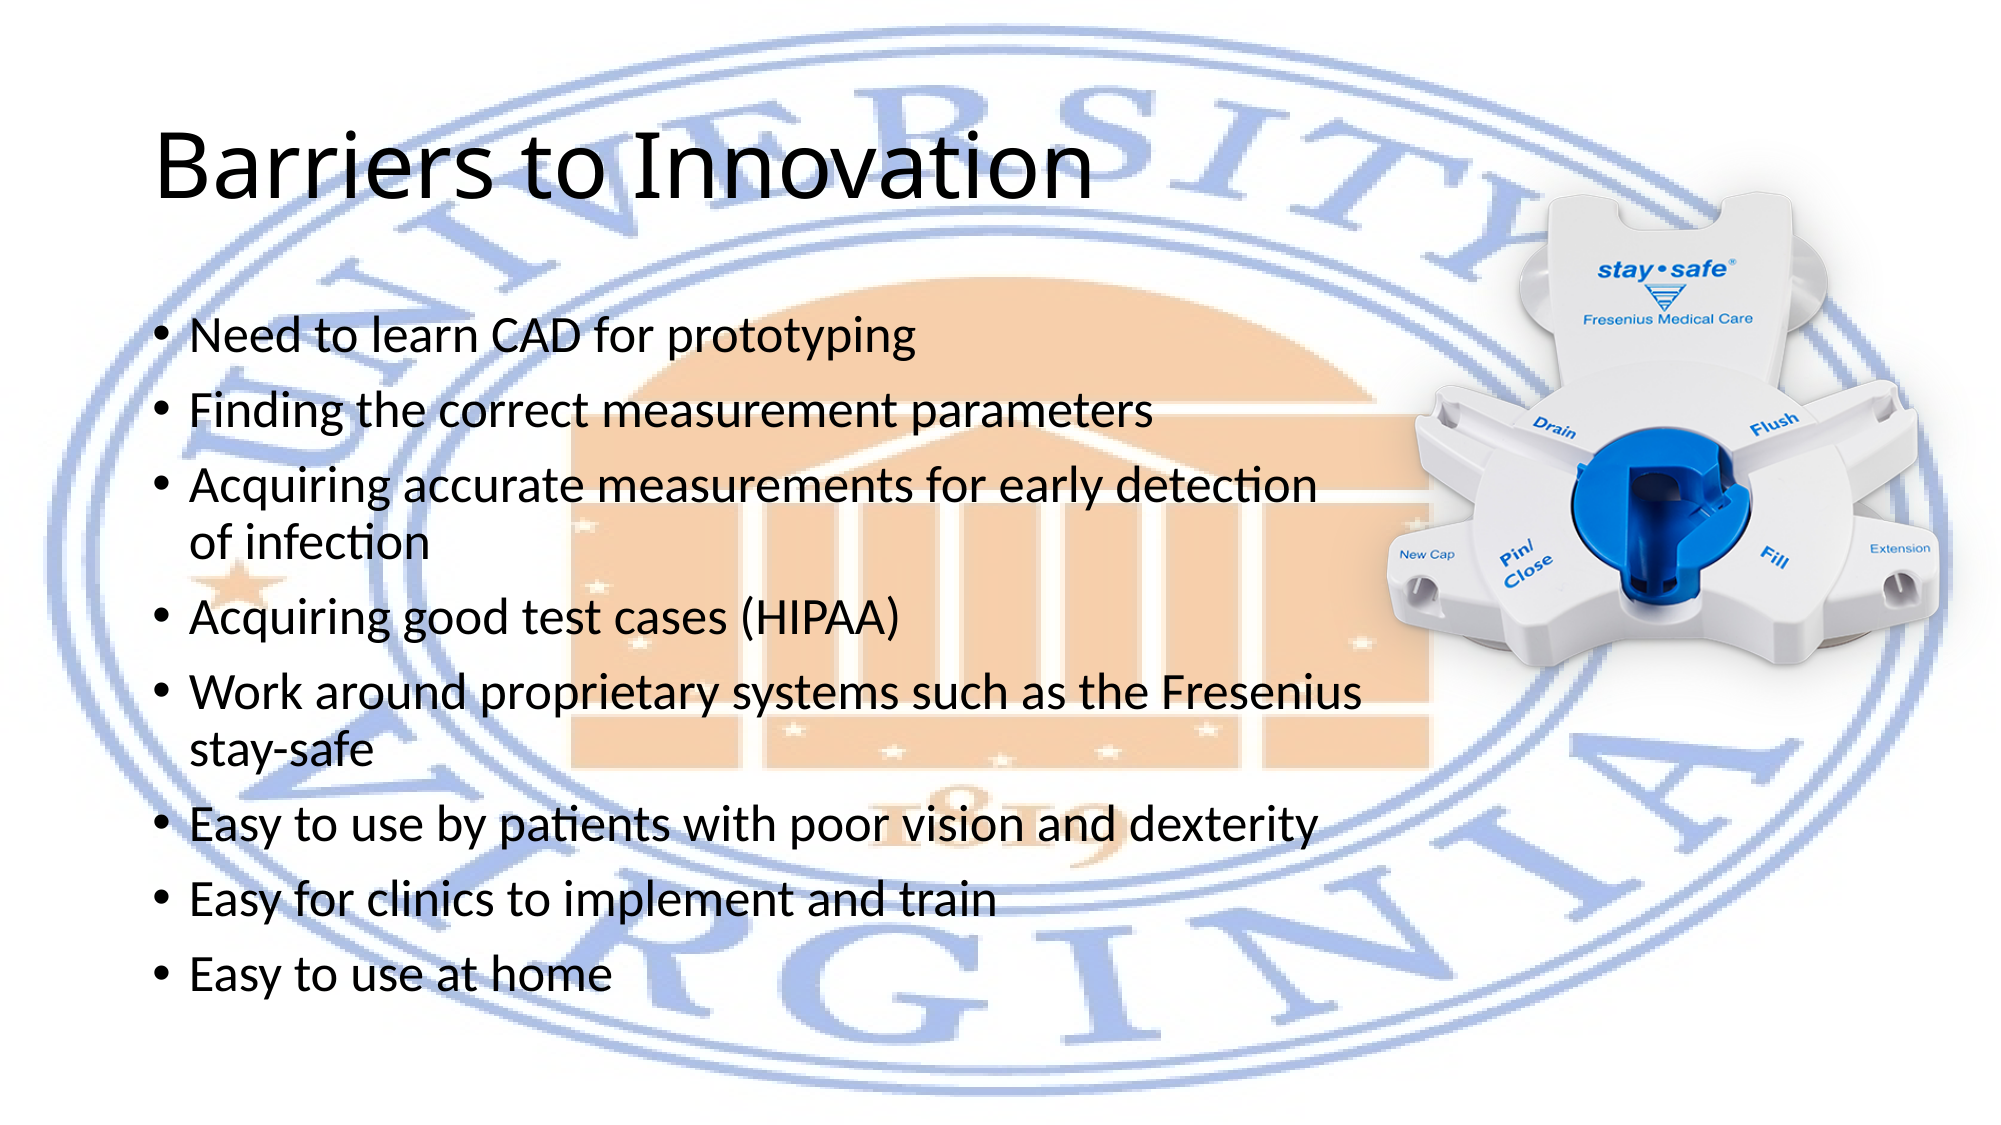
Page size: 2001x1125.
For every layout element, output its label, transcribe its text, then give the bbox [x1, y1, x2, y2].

picture [1328, 139, 2000, 729]
title Barriers to Innovation [137, 59, 1863, 278]
list Need to learn CAD for prototyping Finding the correct measurement parameters Acquiring accurate measurements for early detection of infection Acquiring good test cases (HIPAA) Work around proprietary systems such as the Fresenius stay-safe Easy to use by patients with poor vision and dexterity Easy for clinics to implement and train Easy to use at home [137, 299, 1381, 1014]
